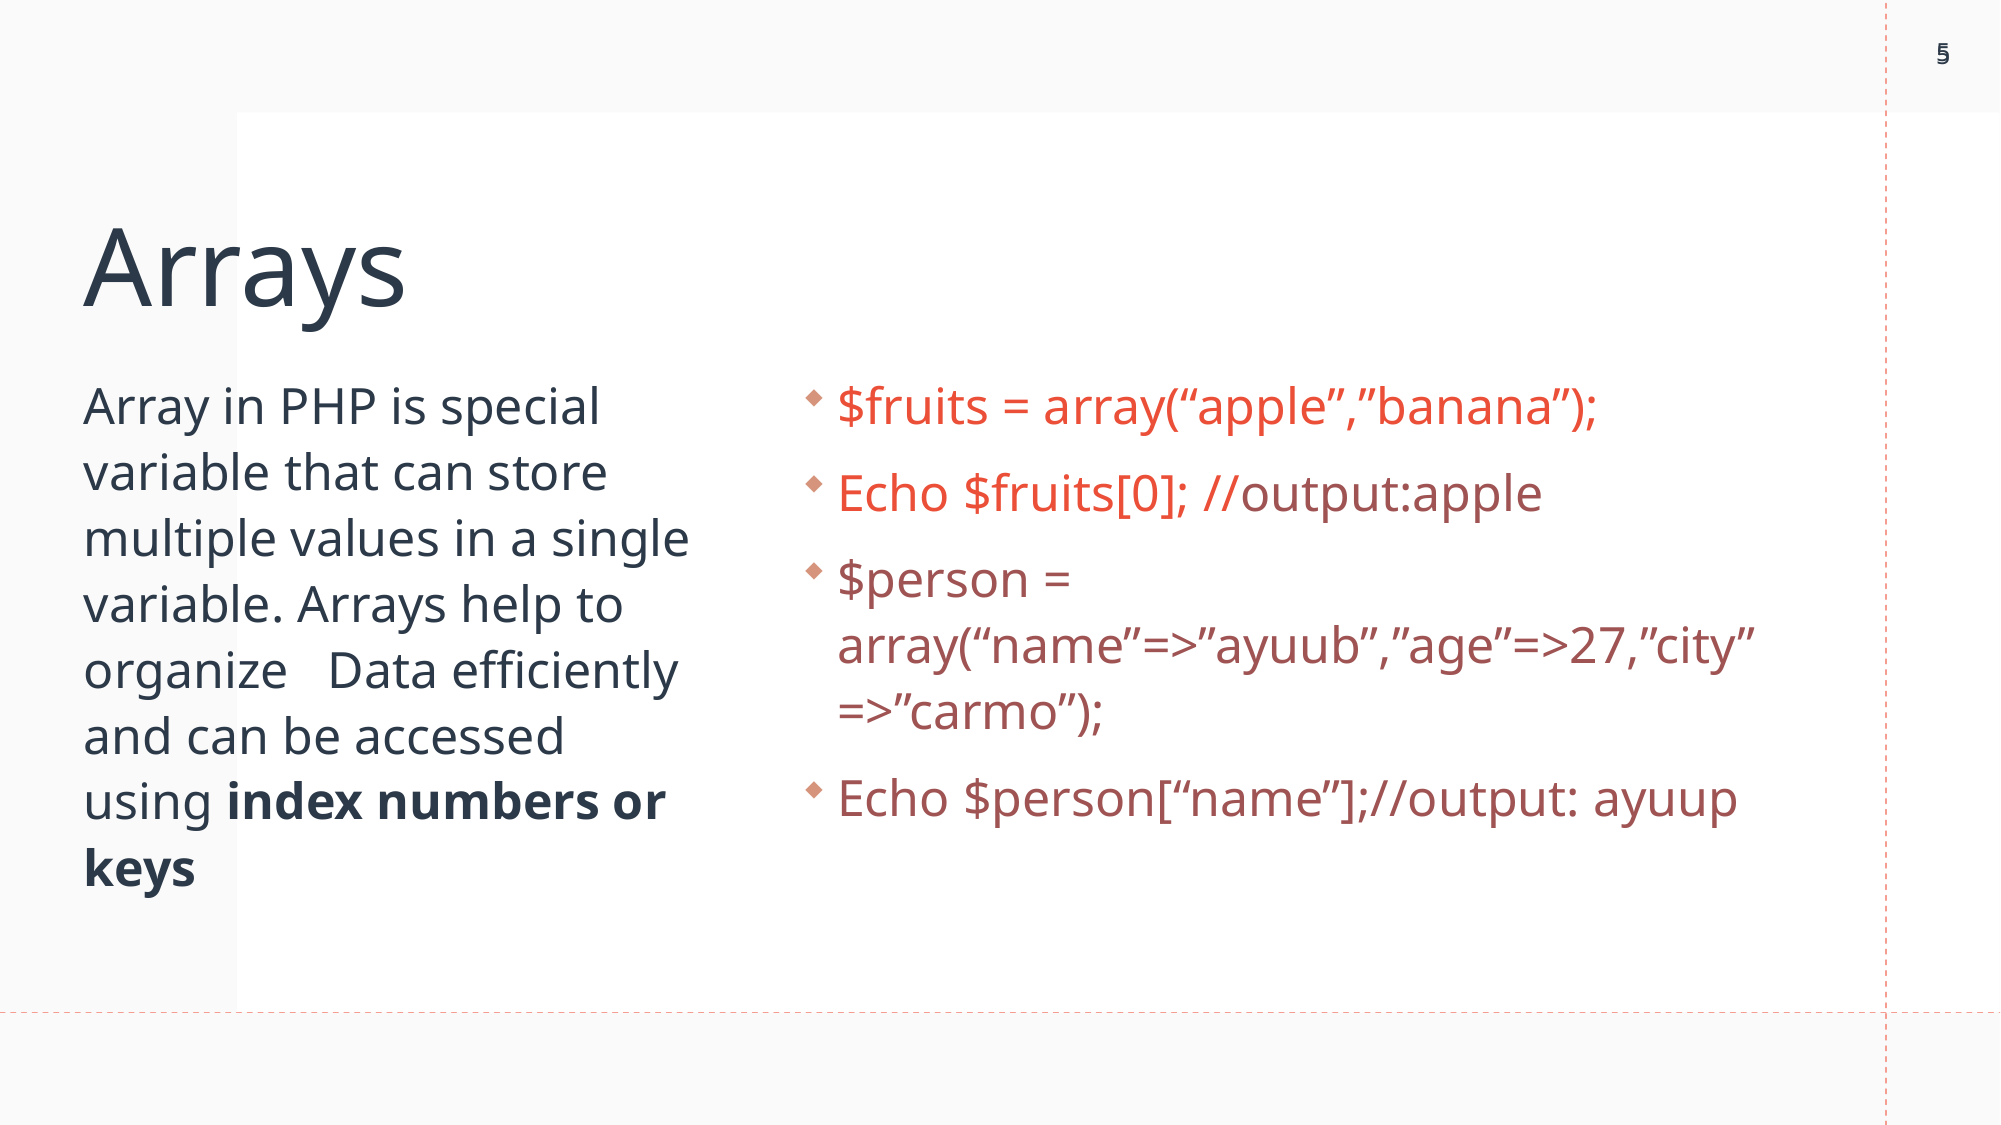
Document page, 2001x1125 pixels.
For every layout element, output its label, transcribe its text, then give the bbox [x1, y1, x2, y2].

list Array in PHP is special variable that can store multiple values in a single variable. Arrays help to organize Data efficiently and can be accessed using index numbers or keys [68, 360, 714, 963]
text_box 5 [1886, 0, 2000, 113]
list $fruits = array(“apple”,”banana”); Echo $fruits[0]; //output:apple $person = array(“name”=>”ayuub”,”age”=>27,”city”=>”carmo”); Echo $person[“name”];//output: ayuup [784, 360, 1798, 962]
title Arrays [68, 75, 1794, 338]
